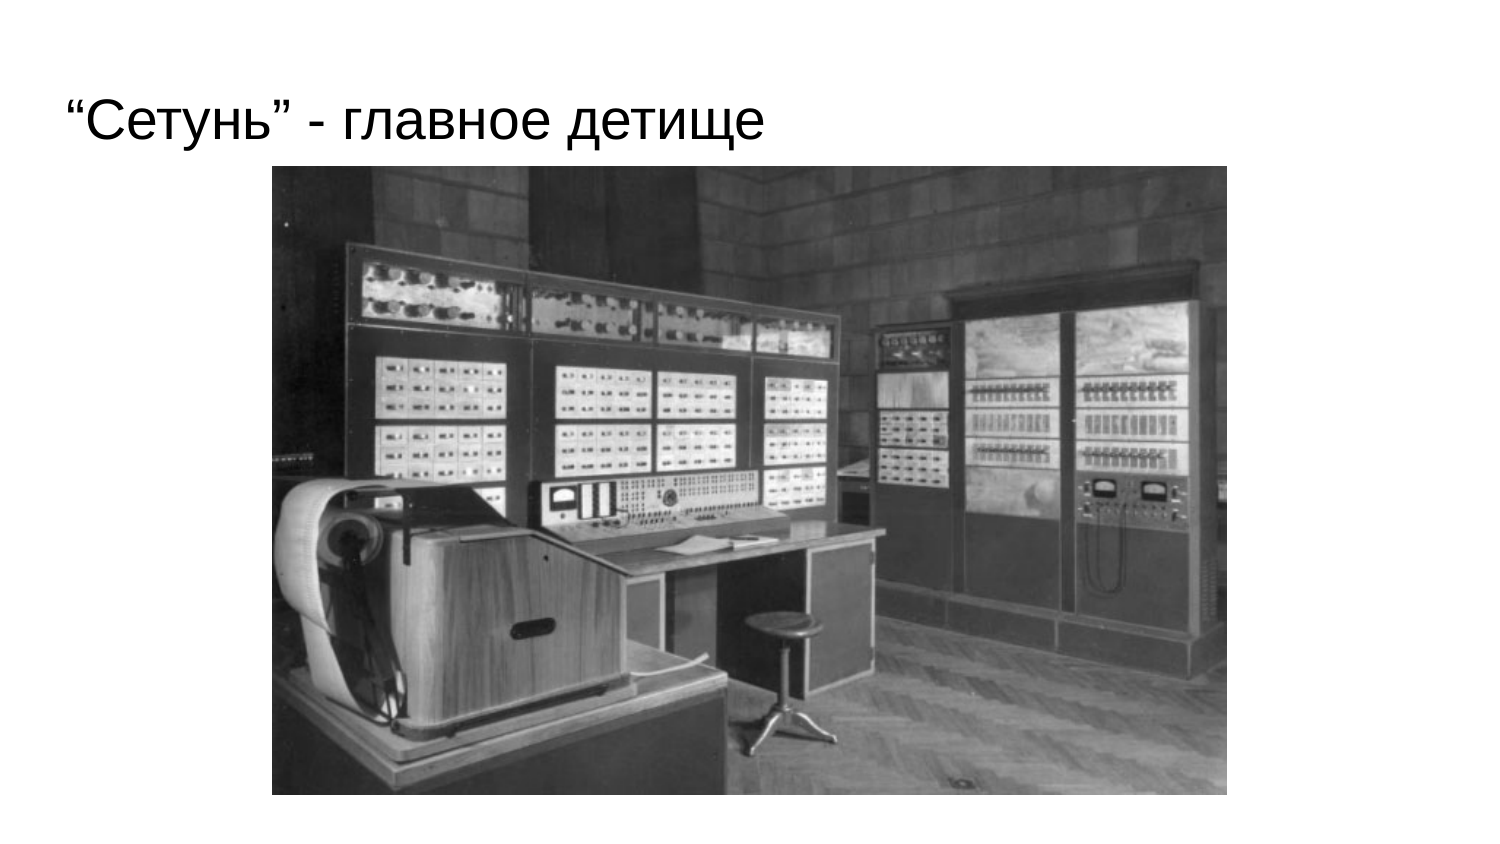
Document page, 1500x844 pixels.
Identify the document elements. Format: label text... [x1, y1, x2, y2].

title “Сетунь” - главное детище [51, 72, 1449, 167]
picture [272, 166, 1228, 795]
